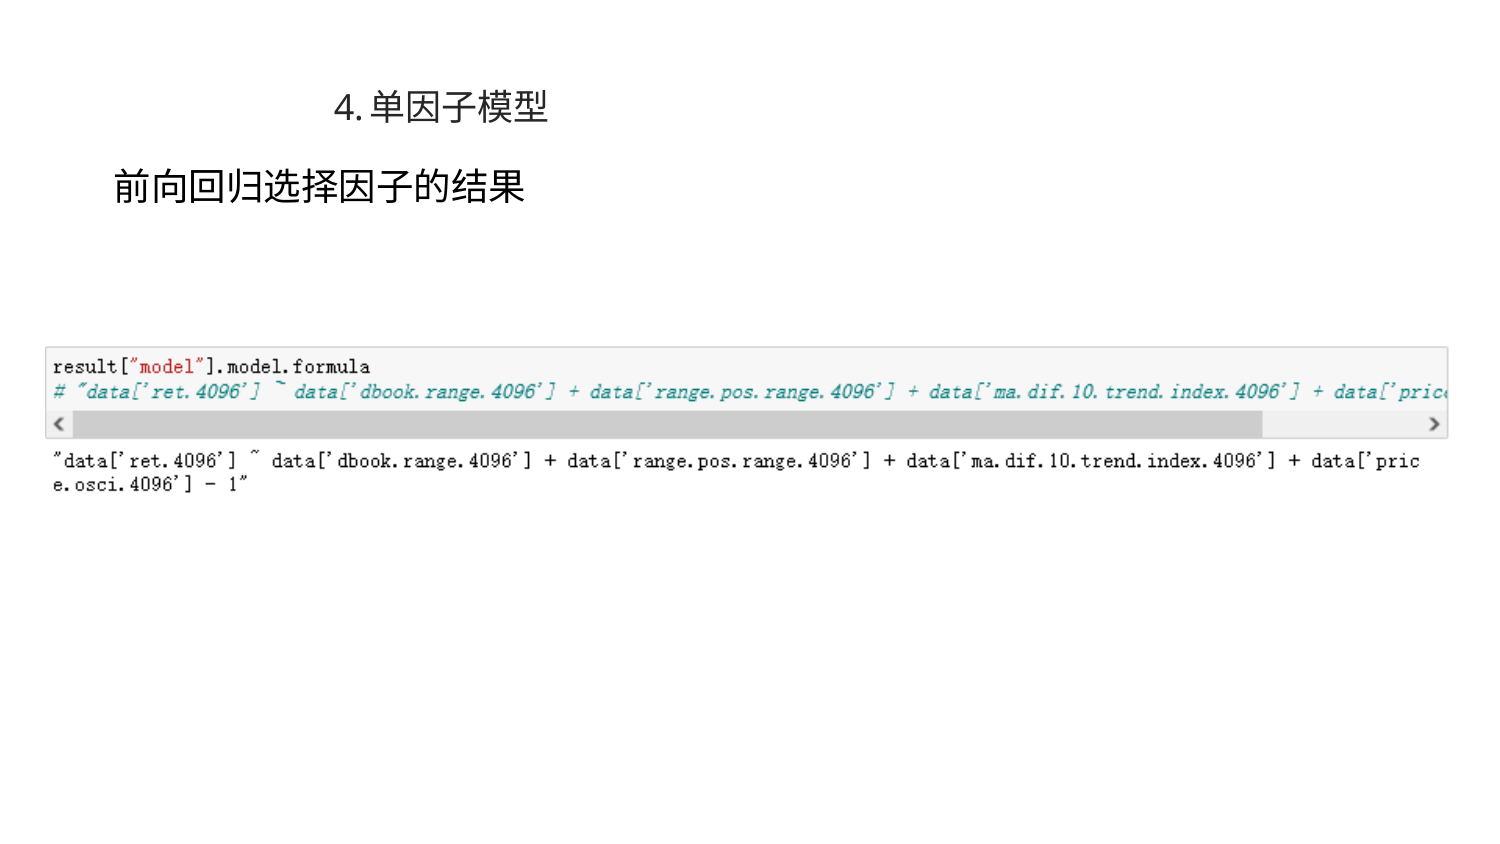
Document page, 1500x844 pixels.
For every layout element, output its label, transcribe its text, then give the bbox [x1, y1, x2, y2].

text_box 前向回归选择因子的结果 [99, 155, 661, 216]
title 4.单因子模型 [319, 76, 1416, 180]
picture [45, 345, 1455, 499]
